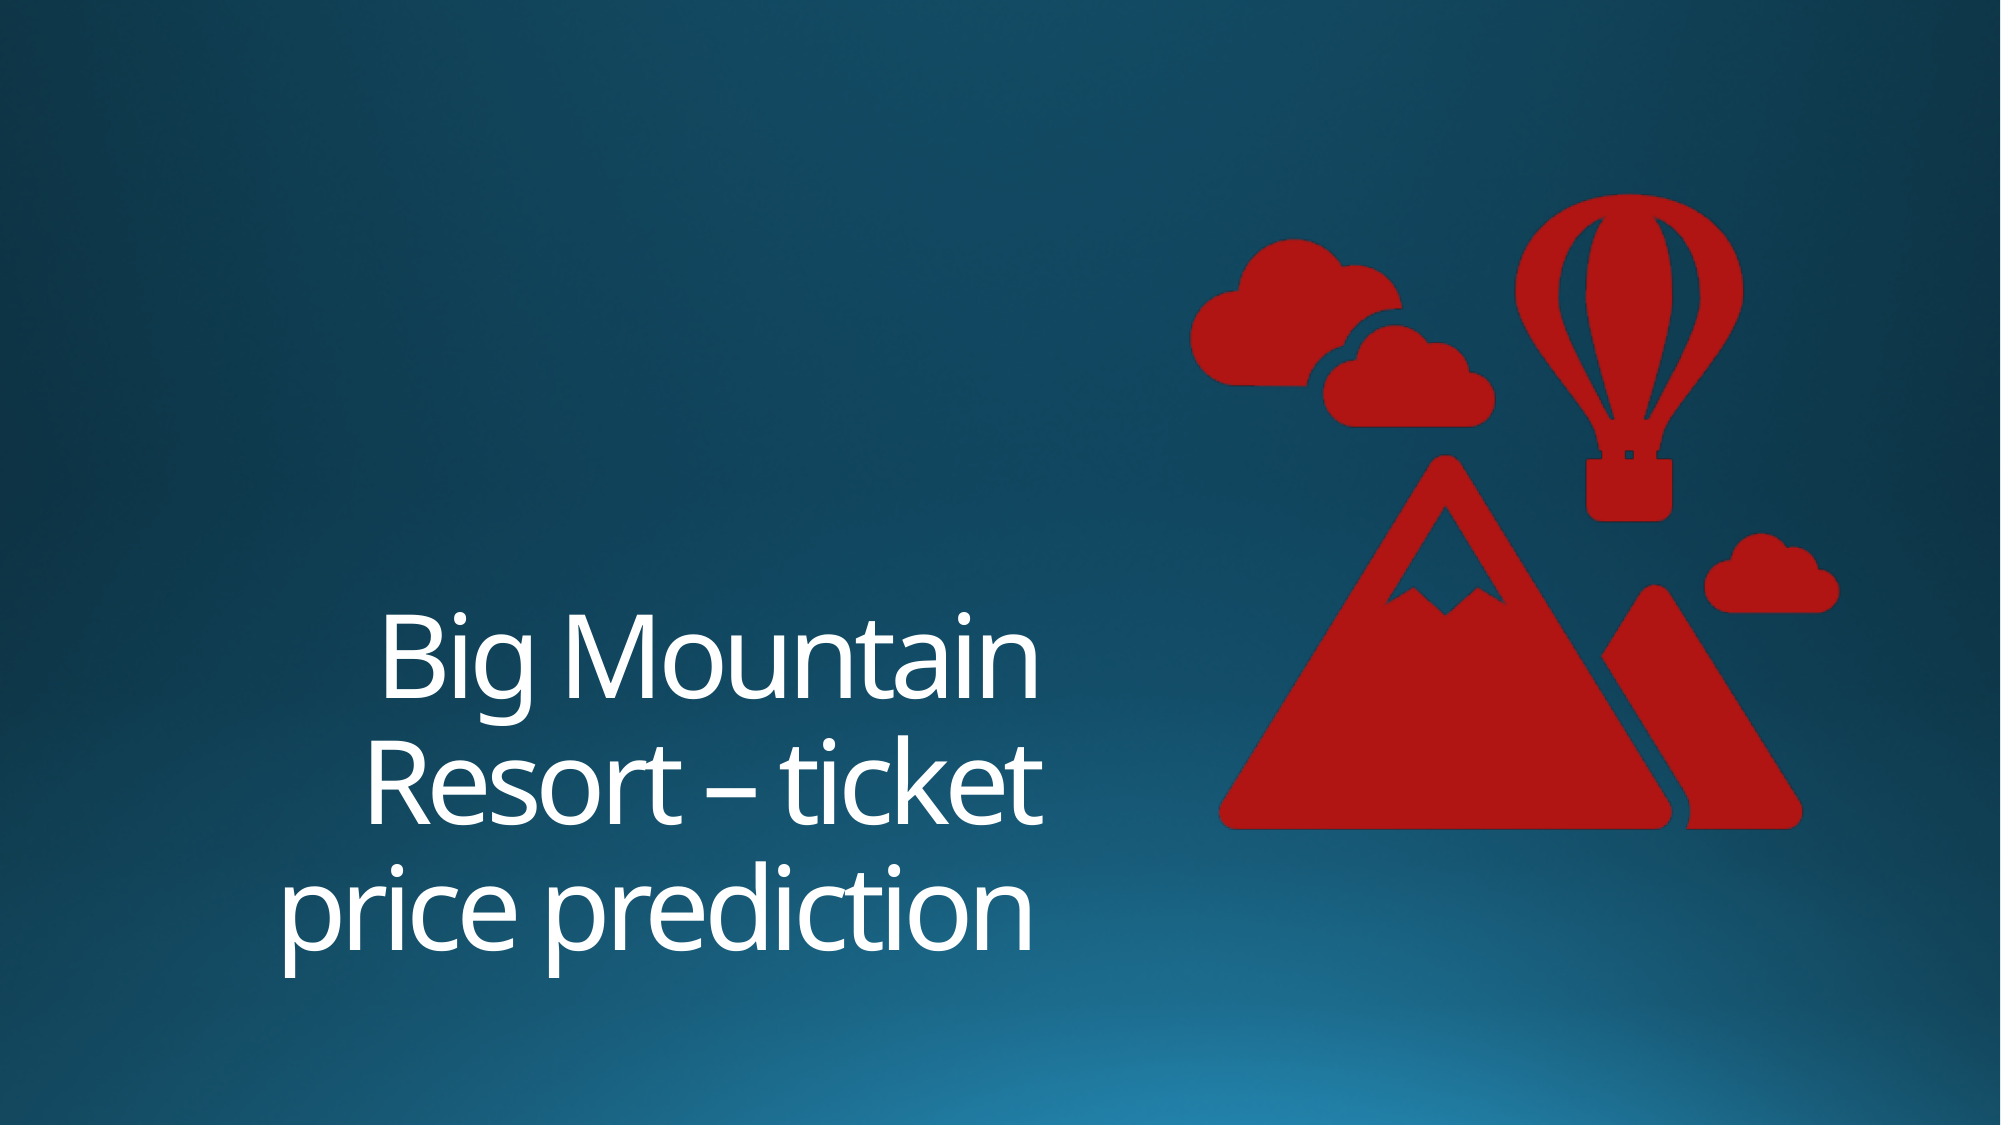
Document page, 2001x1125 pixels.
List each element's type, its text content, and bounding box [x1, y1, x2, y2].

picture [0, 0, 2001, 1125]
title Big Mountain Resort – ticket price prediction [101, 590, 1055, 1002]
